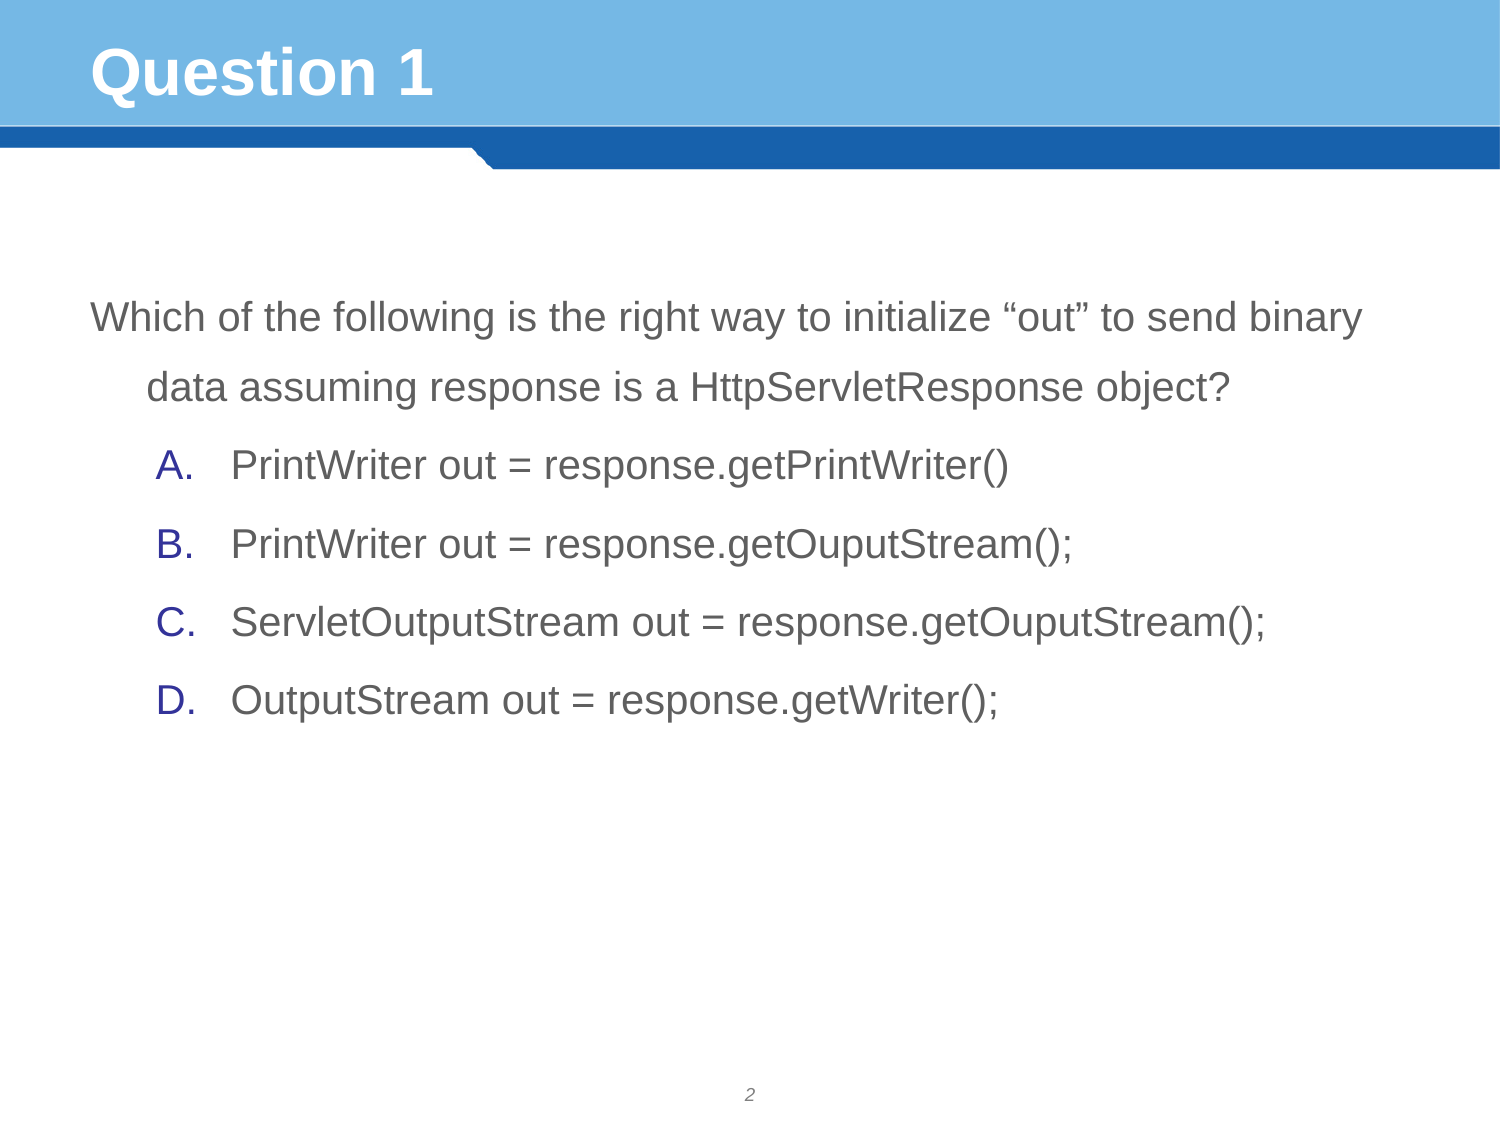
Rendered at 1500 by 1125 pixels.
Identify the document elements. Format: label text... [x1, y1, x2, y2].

title Question 1 [74, 0, 1426, 138]
picture [0, 0, 1500, 188]
list Which of the following is the right way to initialize “out” to send binary data assuming response is a HttpServletResponse object? PrintWriter out = response.getPrintWriter() PrintWriter out = response.getOuputStream(); ServletOutputStream out = response.getOuputStream(); OutputStream out = response.getWriter(); [74, 262, 1426, 1006]
slide_number 2 [574, 1074, 926, 1115]
